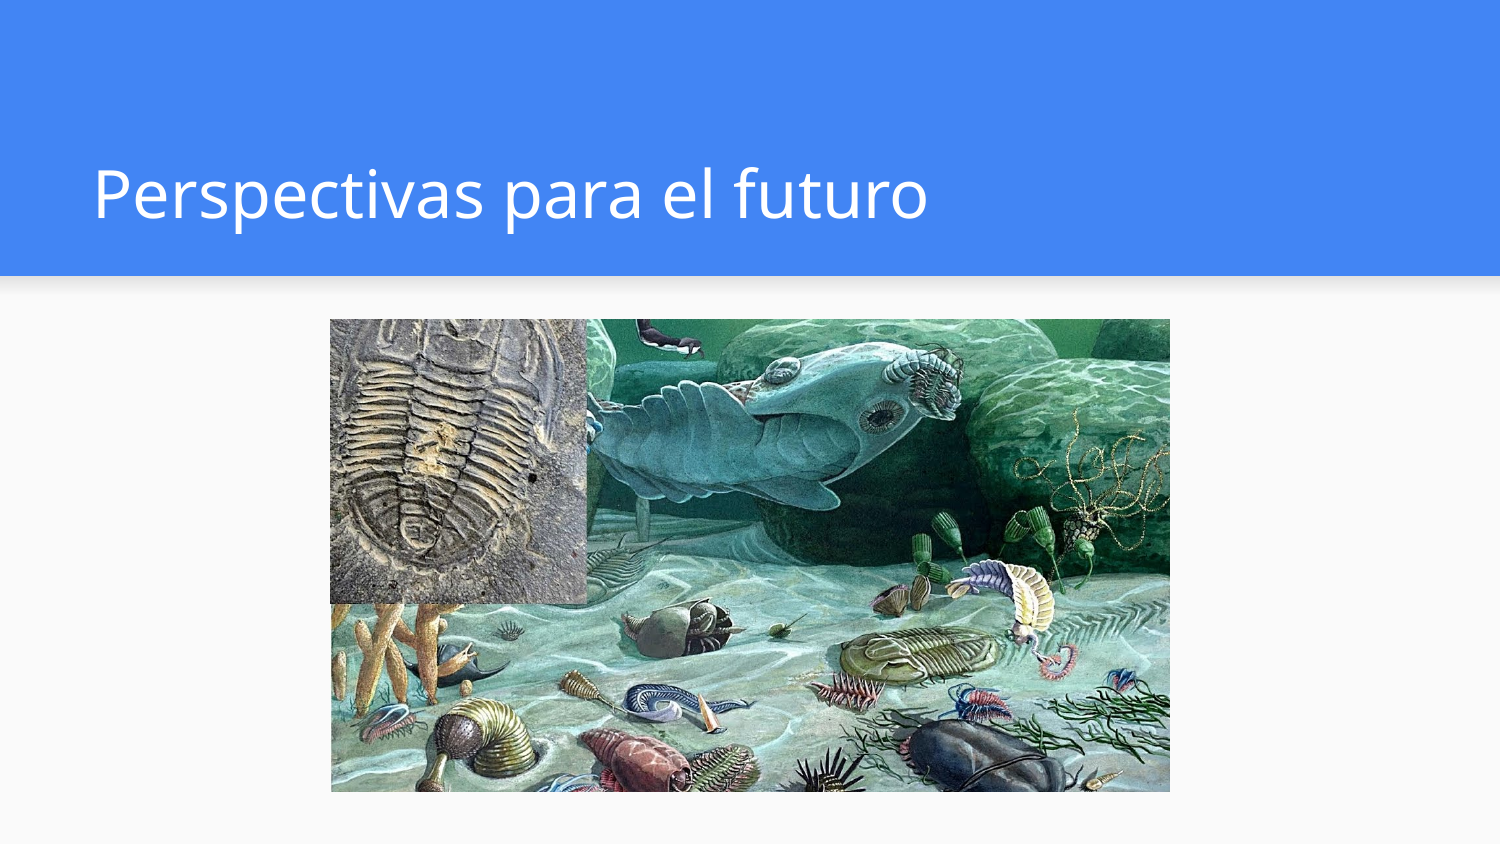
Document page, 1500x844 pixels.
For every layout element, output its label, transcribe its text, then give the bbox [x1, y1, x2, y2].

title Perspectivas para el futuro [77, 121, 1427, 248]
picture [330, 319, 1170, 793]
